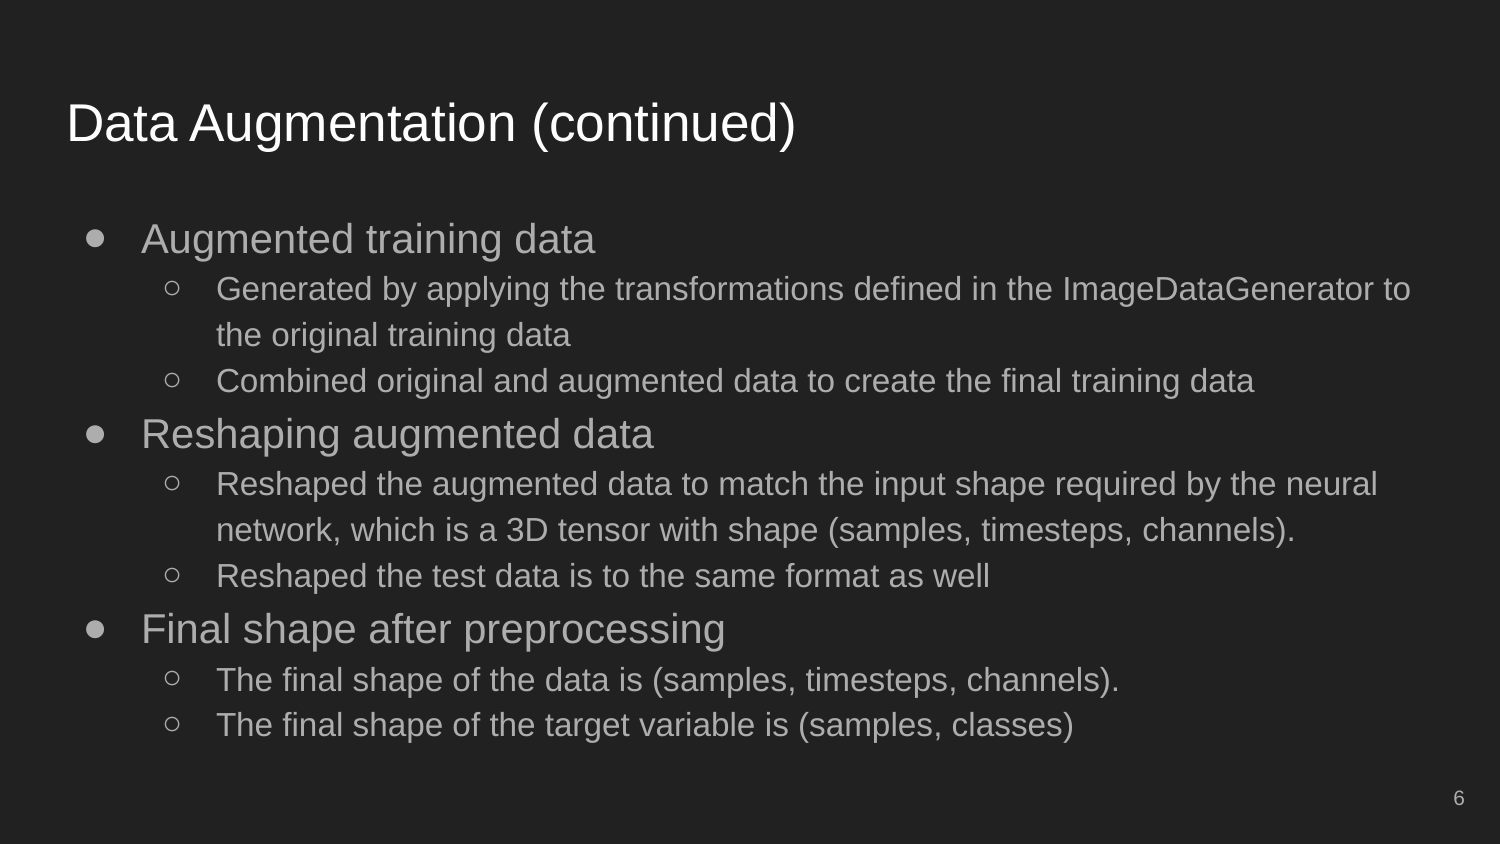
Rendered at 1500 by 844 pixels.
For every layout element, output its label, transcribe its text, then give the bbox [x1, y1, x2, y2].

title Data Augmentation (continued) [51, 72, 1449, 167]
slide_number ‹#› [1389, 764, 1480, 830]
list Augmented training data Generated by applying the transformations defined in the ImageDataGenerator to the original training data Combined original and augmented data to create the final training data Reshaping augmented data Reshaped the augmented data to match the input shape required by the neural network, which is a 3D tensor with shape (samples, timesteps, channels). Reshaped the test data is to the same format as well Final shape after preprocessing The final shape of the data is (samples, timesteps, channels). The final shape of the target variable is (samples, classes) [51, 189, 1449, 784]
